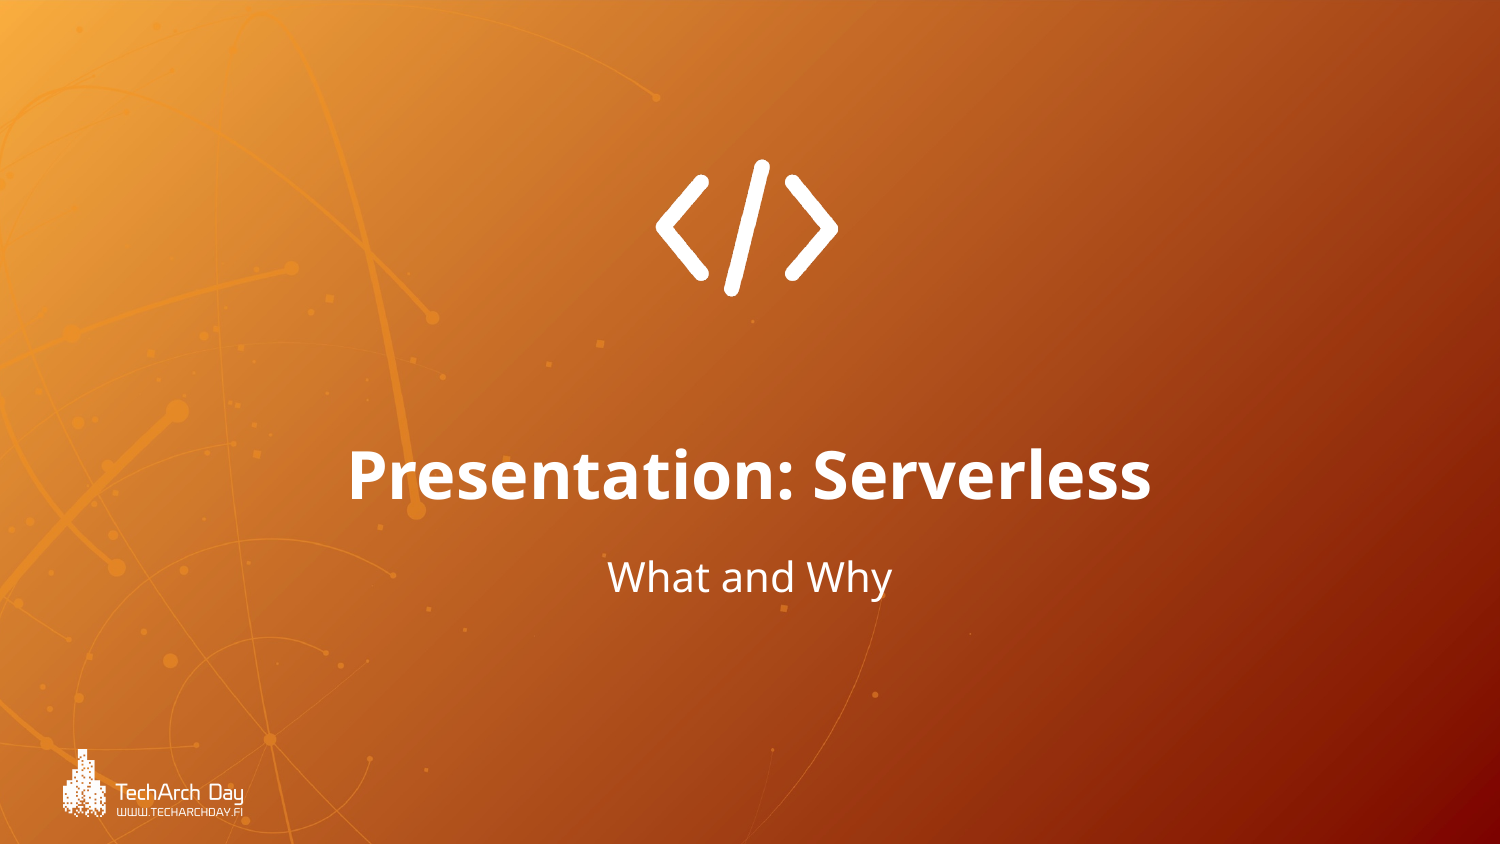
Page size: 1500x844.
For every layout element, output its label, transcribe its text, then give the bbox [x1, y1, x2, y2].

list Presentation: Serverless [114, 432, 1385, 551]
picture [0, 0, 1500, 844]
list What and Why [114, 551, 1385, 682]
